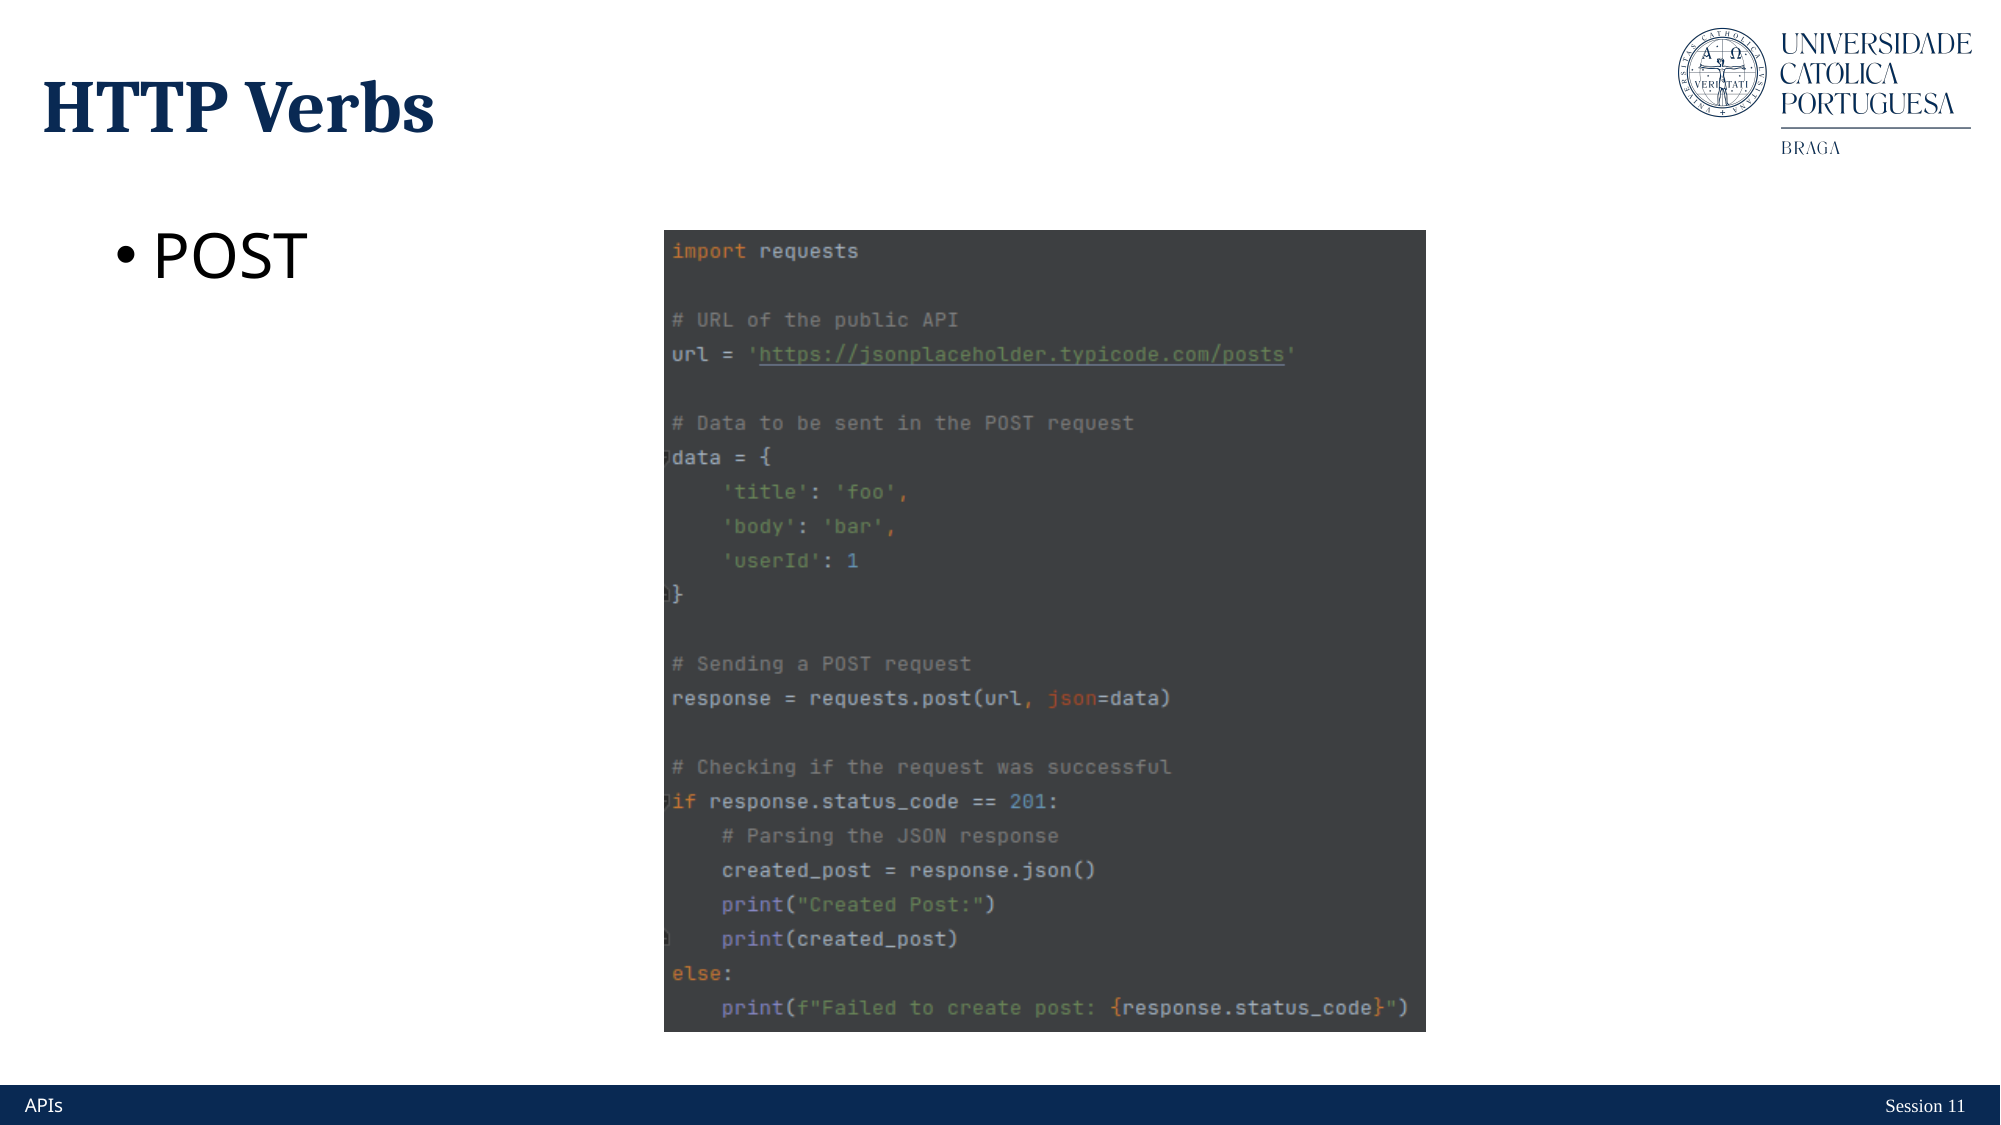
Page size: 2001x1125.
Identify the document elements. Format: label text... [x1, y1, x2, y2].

title HTTP Verbs [27, 0, 1753, 218]
picture [1672, 18, 1982, 163]
text_box POST [100, 216, 1897, 1046]
text_box [0, 1085, 2000, 1125]
text_box Session 11 [865, 1086, 1981, 1125]
picture [663, 229, 1426, 1033]
text_box APIs [9, 1086, 865, 1125]
